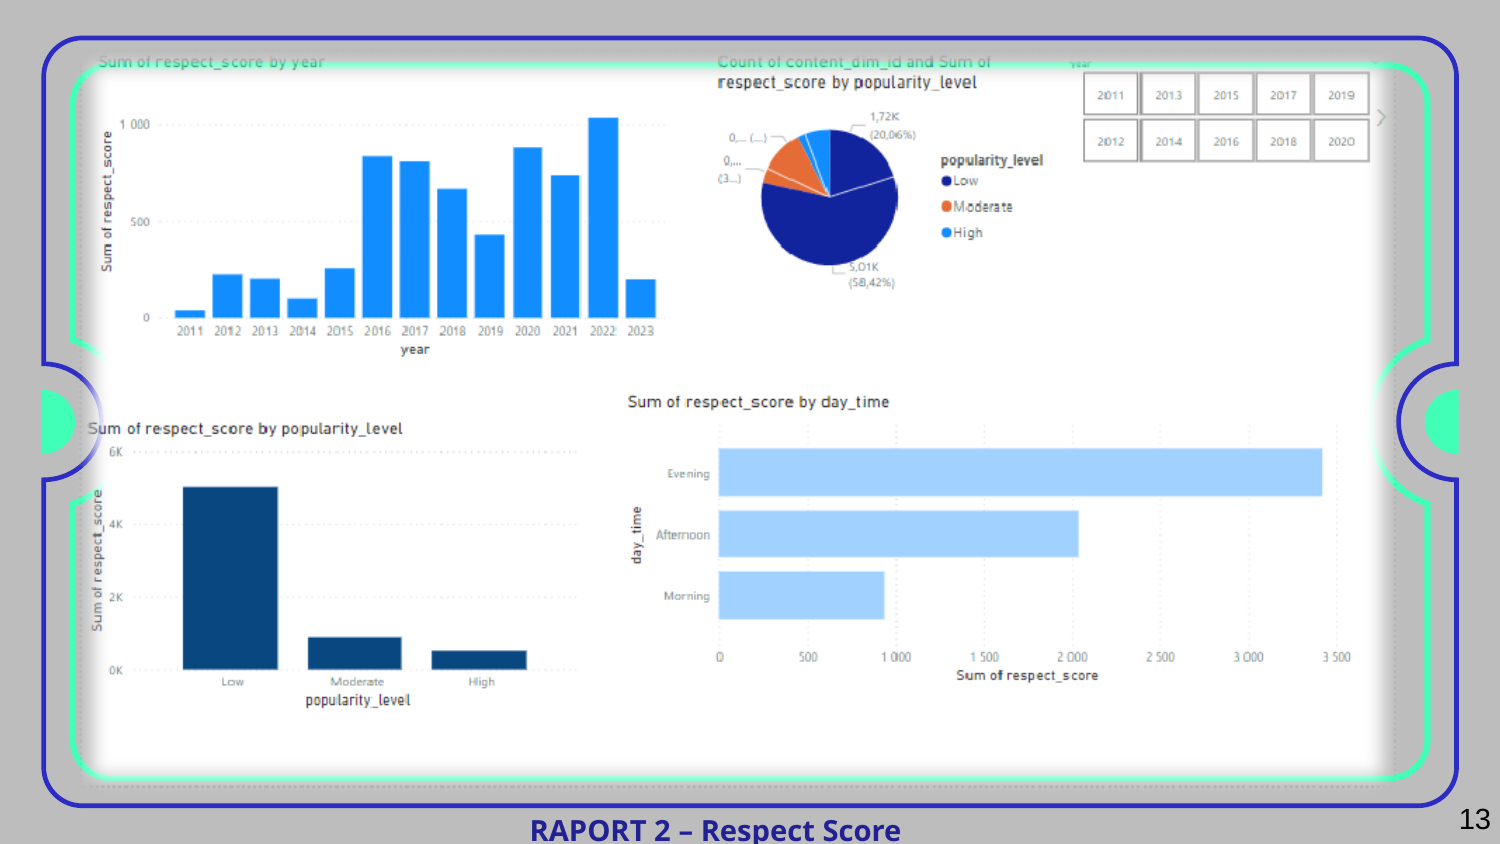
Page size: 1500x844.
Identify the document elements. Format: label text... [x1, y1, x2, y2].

text_box RAPORT 2 – Respect Score [514, 804, 917, 844]
picture [75, 48, 1401, 794]
text_box 13 [1444, 793, 1500, 843]
